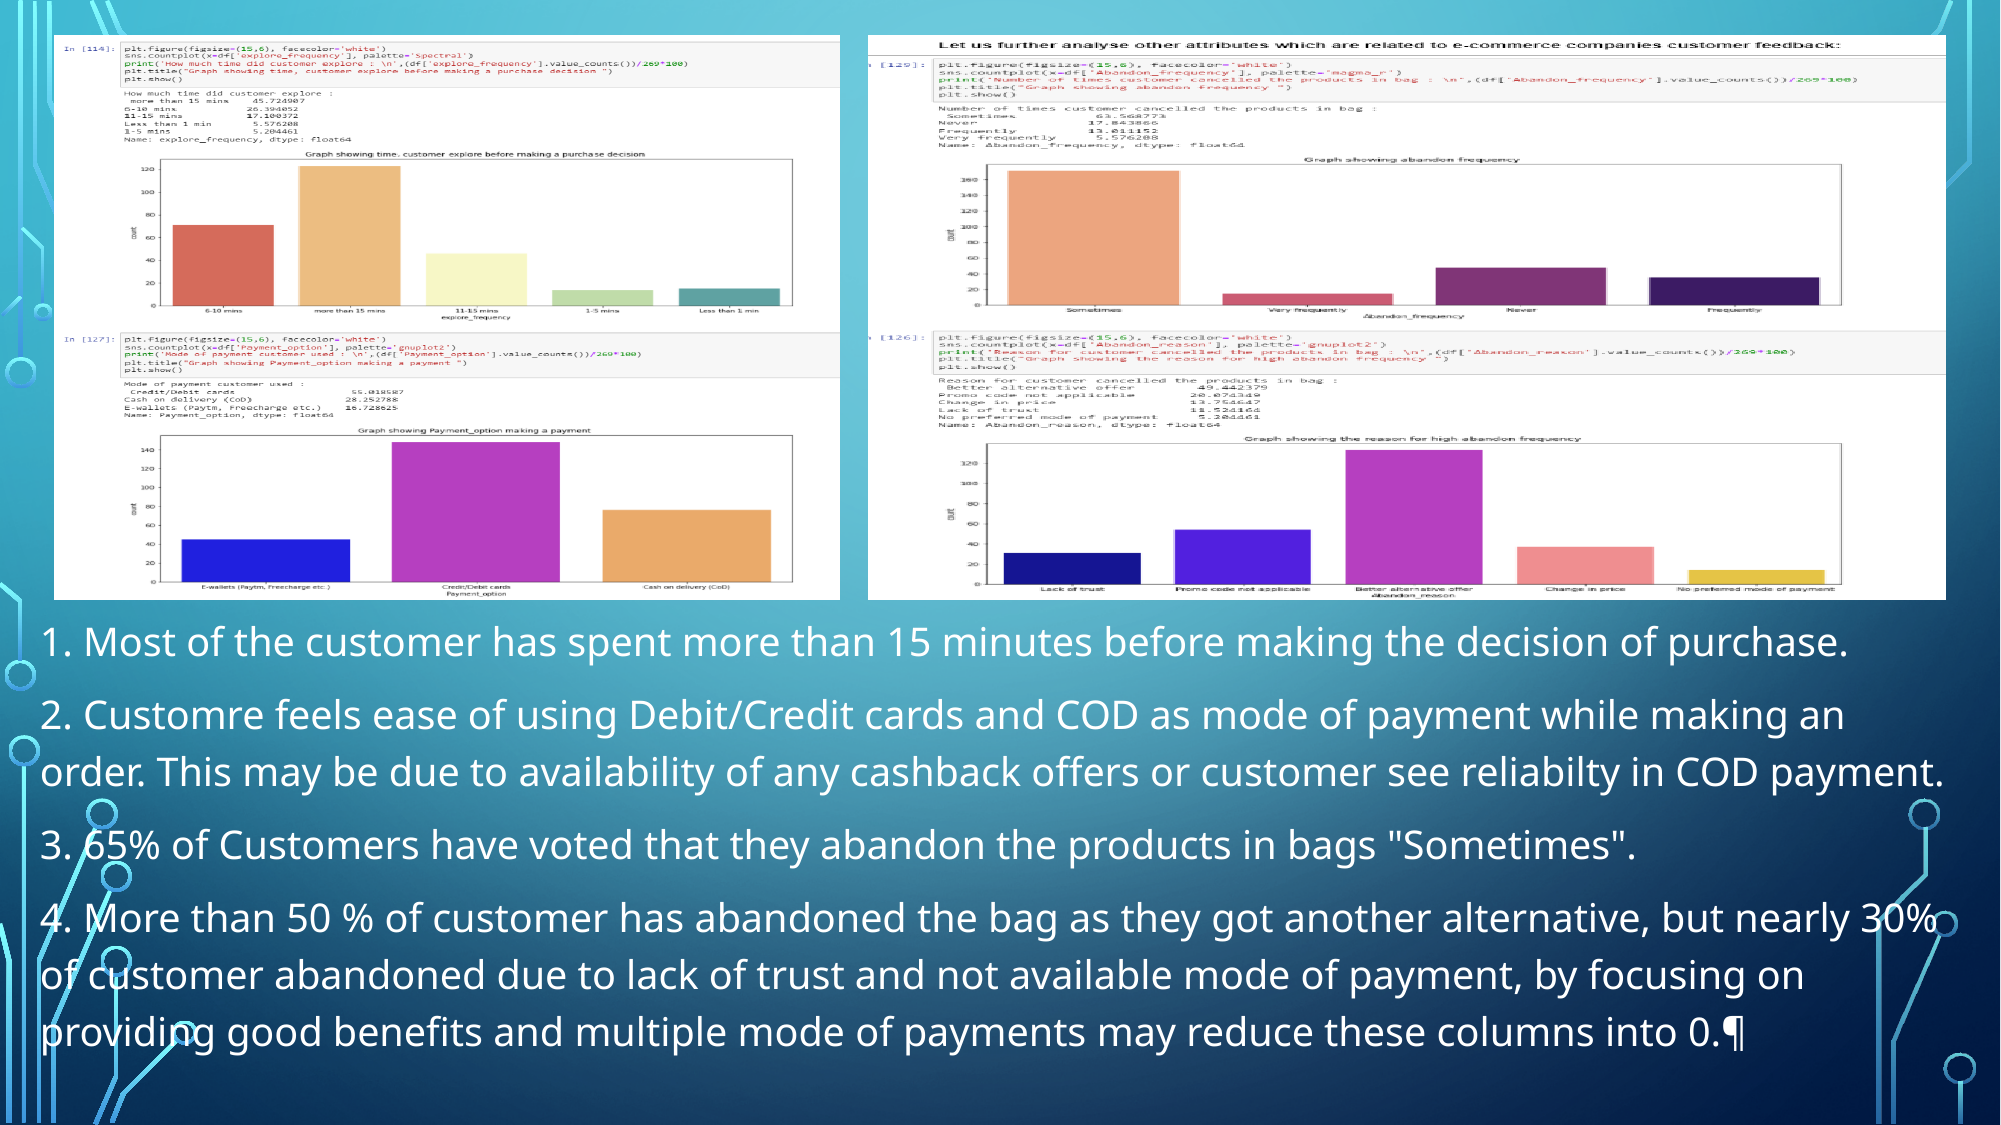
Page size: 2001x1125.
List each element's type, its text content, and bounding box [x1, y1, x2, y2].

list 1. Most of the customer has spent more than 15 minutes before making the decision of purchase. 2. Customre feels ease of using Debit/Credit cards and COD as mode of payment while making an order. This may be due to availability of any cashback offers or customer see reliabilty in COD payment. 3. 65% of Customers have voted that they abandon the products in bags "Sometimes". 4. More than 50 % of customer has abandoned the bag as they got another alternative, but nearly 30% of customer abandoned due to lack of trust and not available mode of payment, by focusing on providing good benefits and multiple mode of payments may reduce these columns into 0.¶ [24, 600, 1972, 1105]
picture [868, 35, 1947, 601]
picture [53, 35, 840, 601]
